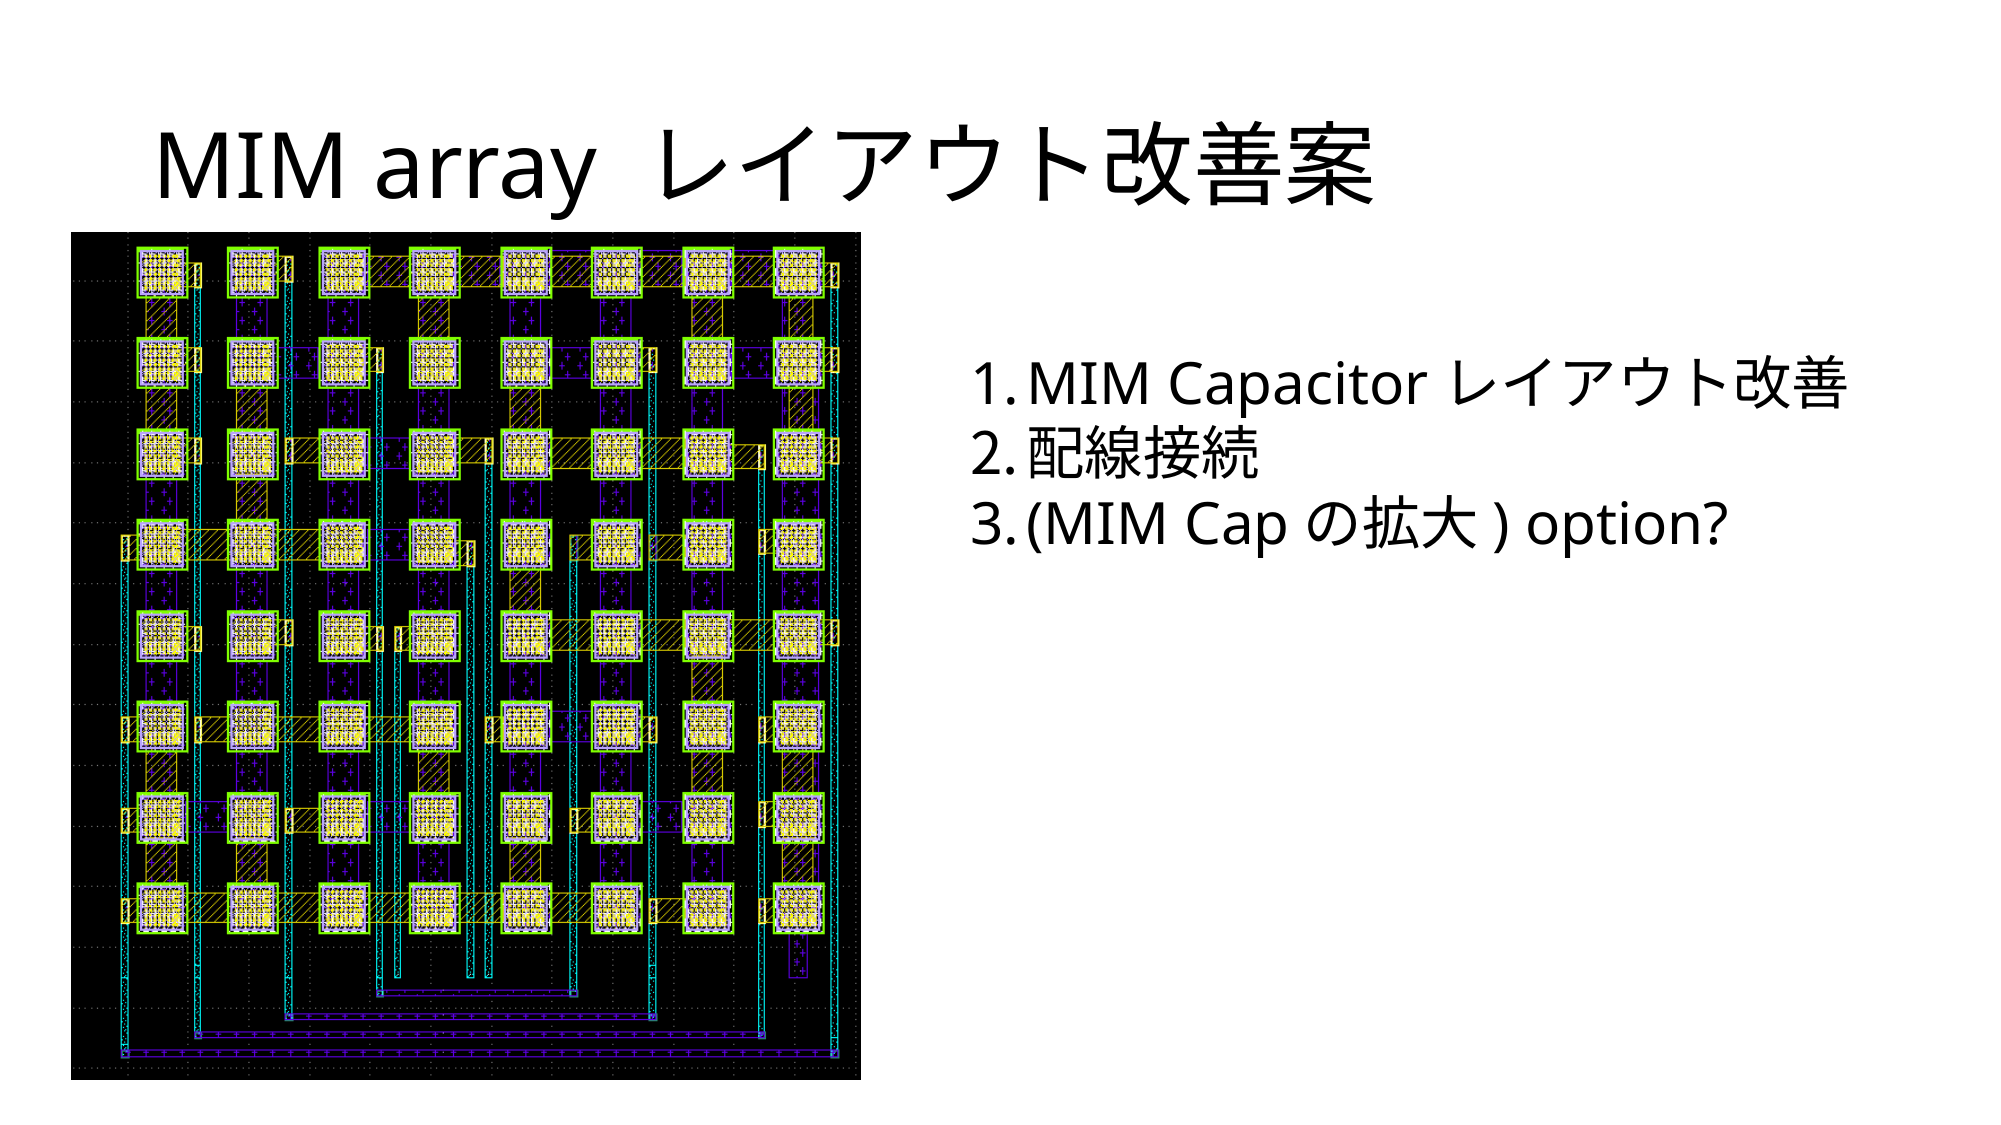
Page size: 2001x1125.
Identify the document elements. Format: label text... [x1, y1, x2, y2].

text_box MIM Capacitorレイアウト改善 配線接続 (MIM Capの拡大) option? [955, 338, 1873, 564]
title MIM array レイアウト改善案 [137, 59, 1863, 278]
picture [71, 231, 861, 1080]
